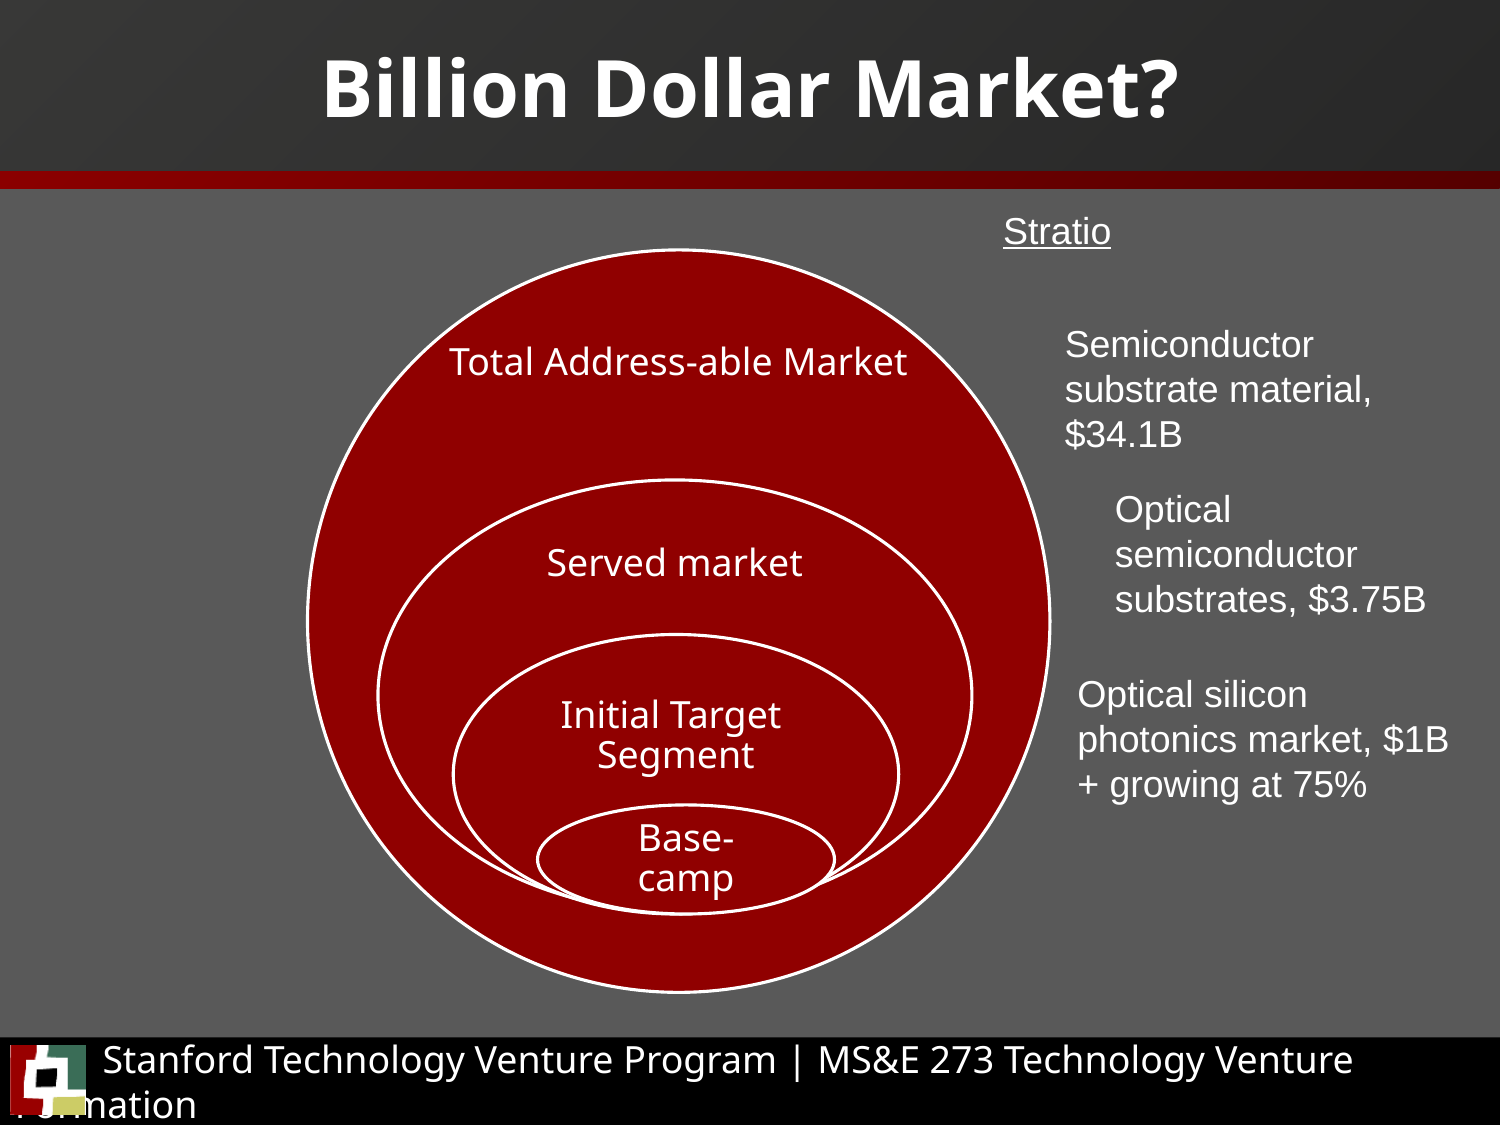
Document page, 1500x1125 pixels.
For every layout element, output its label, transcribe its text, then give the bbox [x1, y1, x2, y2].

text_box Optical semiconductor substrates, $3.75B [1356, 478, 1475, 628]
text_box Optical silicon photonics market, $1B + growing at 75% [1356, 662, 1488, 813]
picture [10, 1045, 86, 1115]
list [0, 249, 1351, 993]
title Billion Dollar Market? [37, 4, 1463, 168]
text_box Semiconductor substrate material, $34.1B [1356, 312, 1475, 463]
text_box Stratio [988, 199, 1127, 248]
